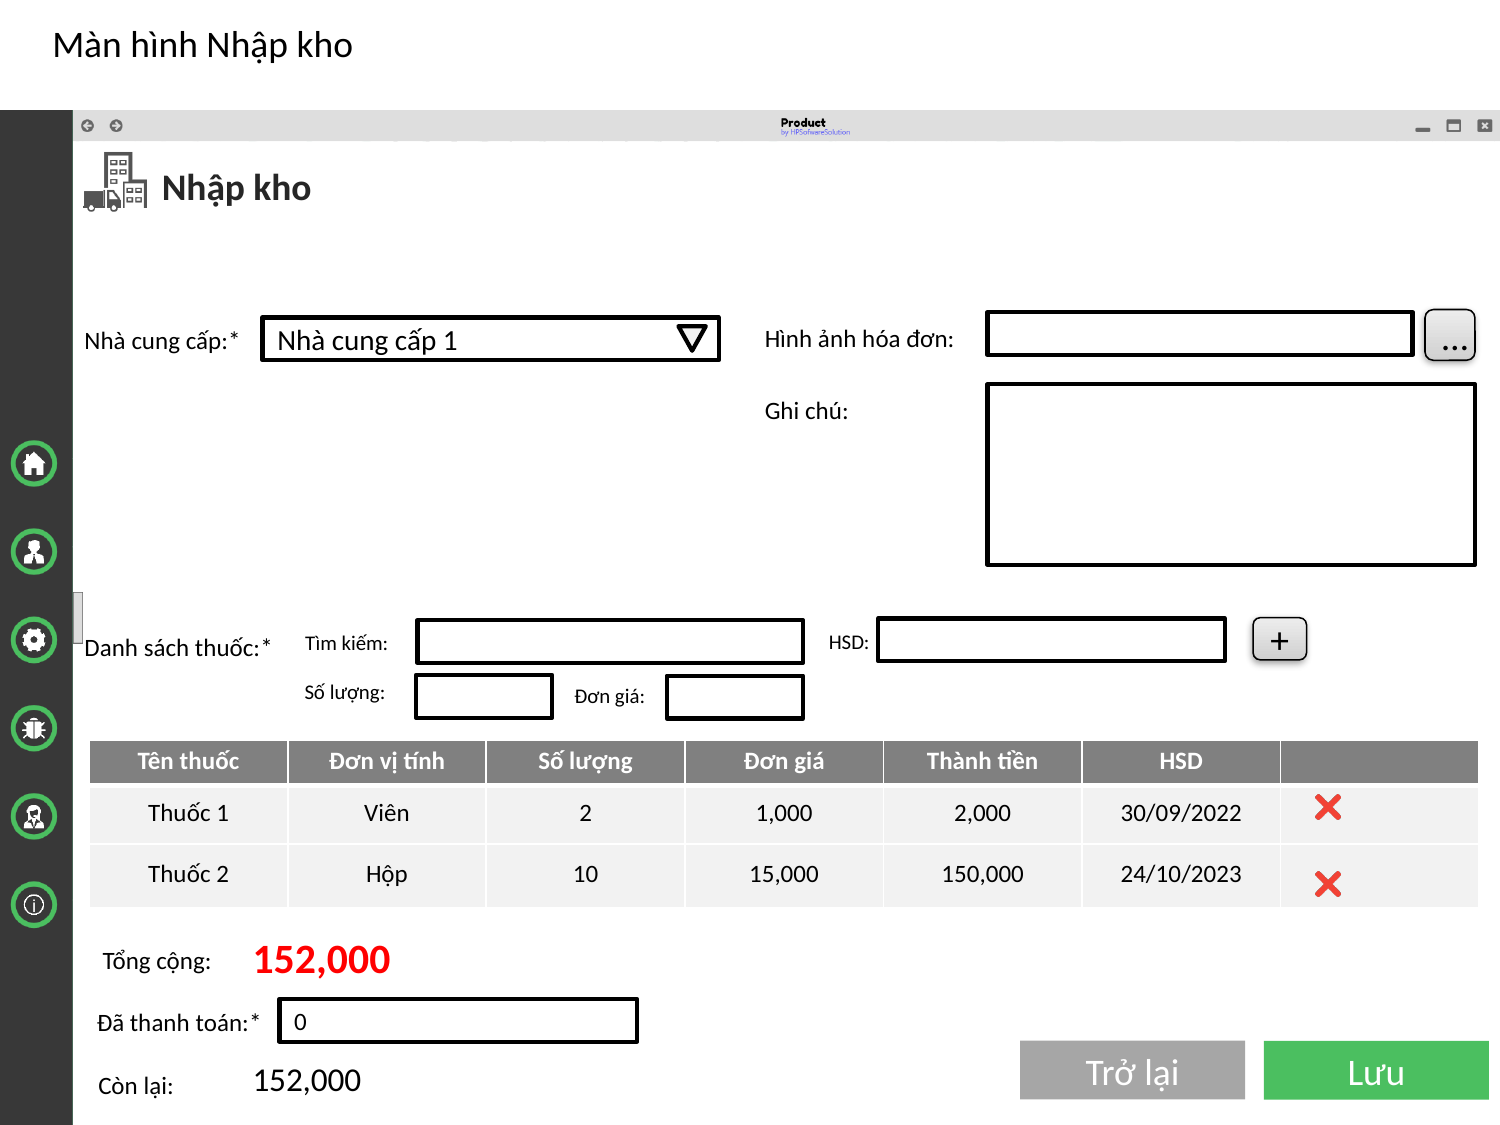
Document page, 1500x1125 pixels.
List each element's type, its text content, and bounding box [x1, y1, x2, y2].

text_box Màn hình Nhập kho [37, 12, 1213, 73]
picture [0, 110, 1500, 1125]
